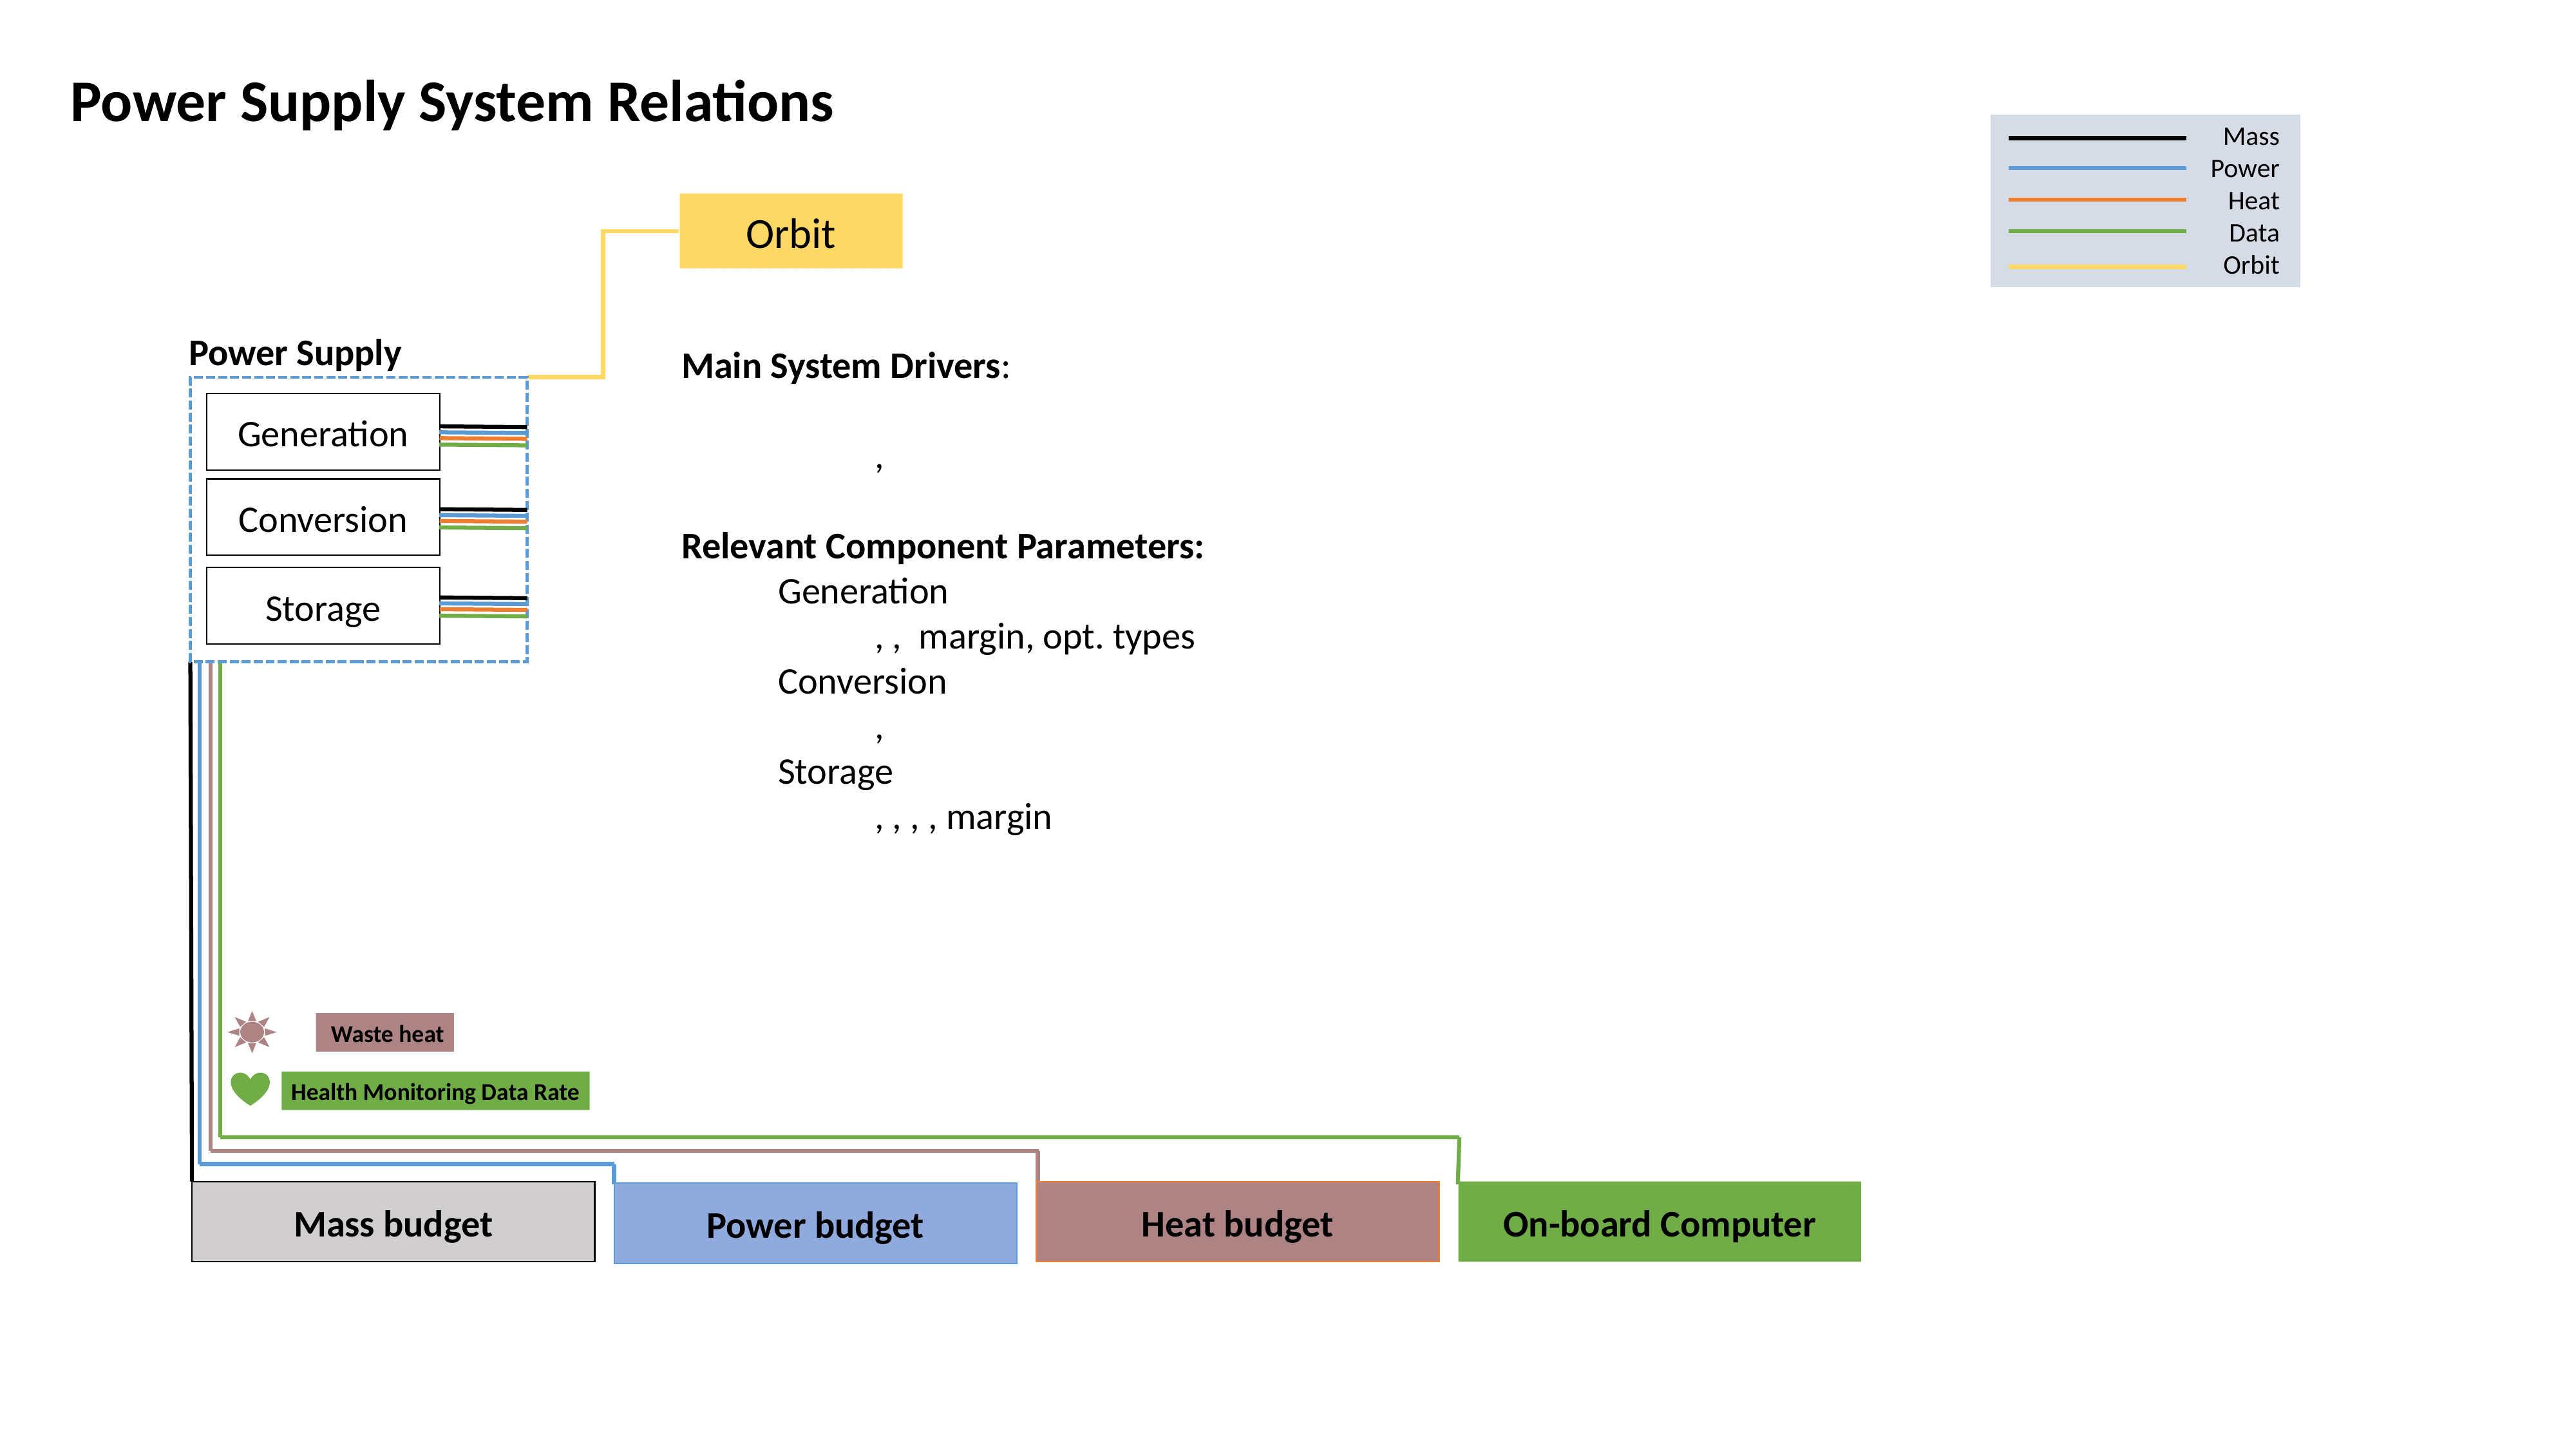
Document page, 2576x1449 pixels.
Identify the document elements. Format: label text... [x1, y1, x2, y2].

text_box Mass budget [191, 1181, 596, 1262]
text_box On-board Computer [1457, 1181, 1862, 1262]
text_box Orbit [680, 194, 902, 268]
text_box Power Supply System Relations [61, 57, 845, 138]
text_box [190, 662, 193, 1182]
text_box [231, 1072, 270, 1106]
text_box [234, 1010, 277, 1054]
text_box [178, 323, 527, 662]
text_box [227, 1028, 240, 1036]
text_box Power budget [614, 1182, 1018, 1264]
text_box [1989, 113, 2301, 288]
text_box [1457, 1137, 1460, 1184]
text_box Heat budget [1036, 1181, 1440, 1262]
text_box Health Monitoring Data Rate [281, 1071, 590, 1110]
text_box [527, 231, 679, 377]
